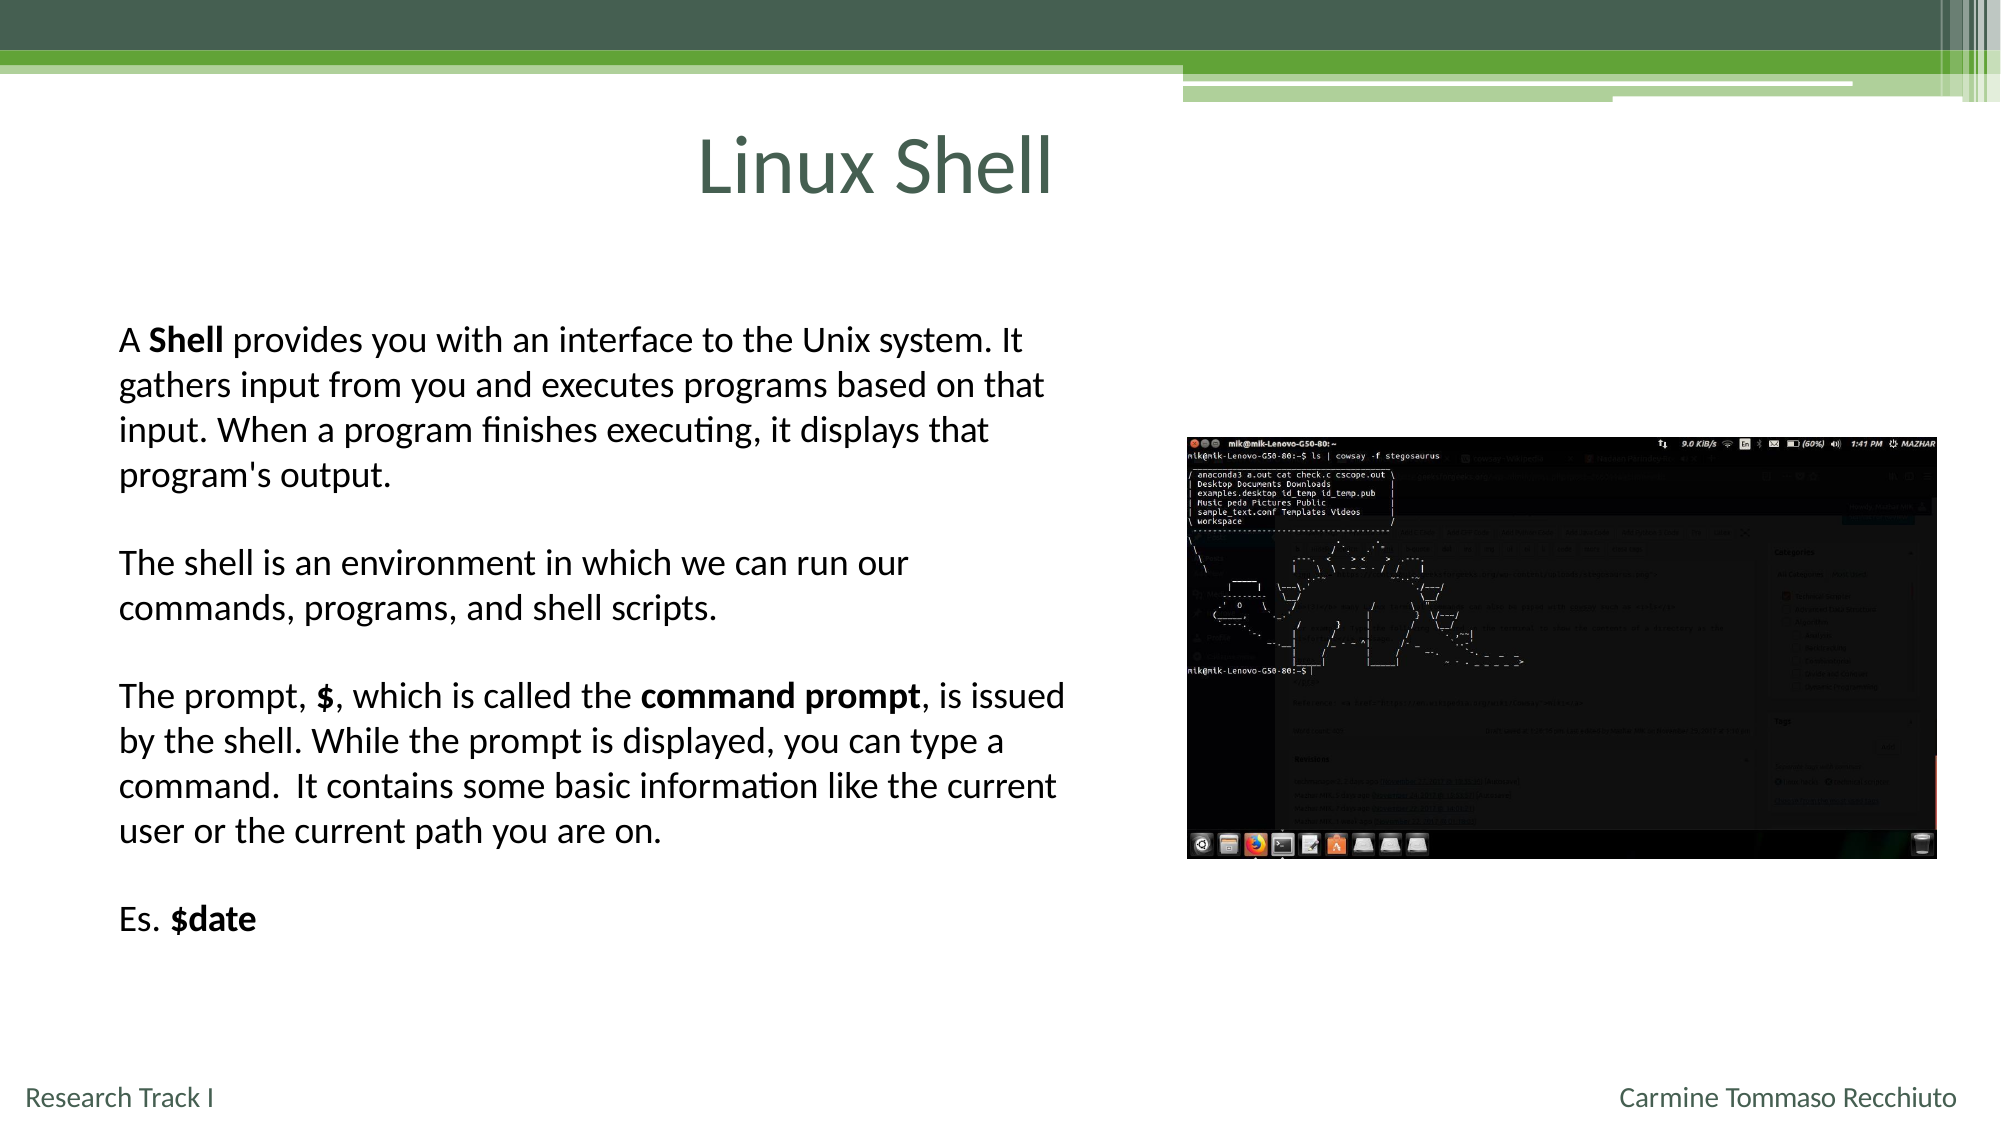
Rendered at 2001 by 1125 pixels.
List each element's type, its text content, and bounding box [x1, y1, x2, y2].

slide_number Research Track I [23, 1083, 383, 1125]
text_box A Shell provides you with an interface to the Unix system. It gathers input from you and executes programs based on that input. When a program finishes executing, it displays that program's output. The shell is an environment in which we can run our commands, programs, and shell scripts. The prompt, $, which is called the command prompt, is issued by the shell. While the prompt is displayed, you can type a command. It contains some basic information like the current user or the current path you are on. Es. $date [116, 313, 1068, 940]
picture [1187, 437, 1937, 859]
title Linux Shell [97, 87, 1903, 299]
footer Carmine Tommaso Recchiuto [1617, 1083, 1964, 1125]
